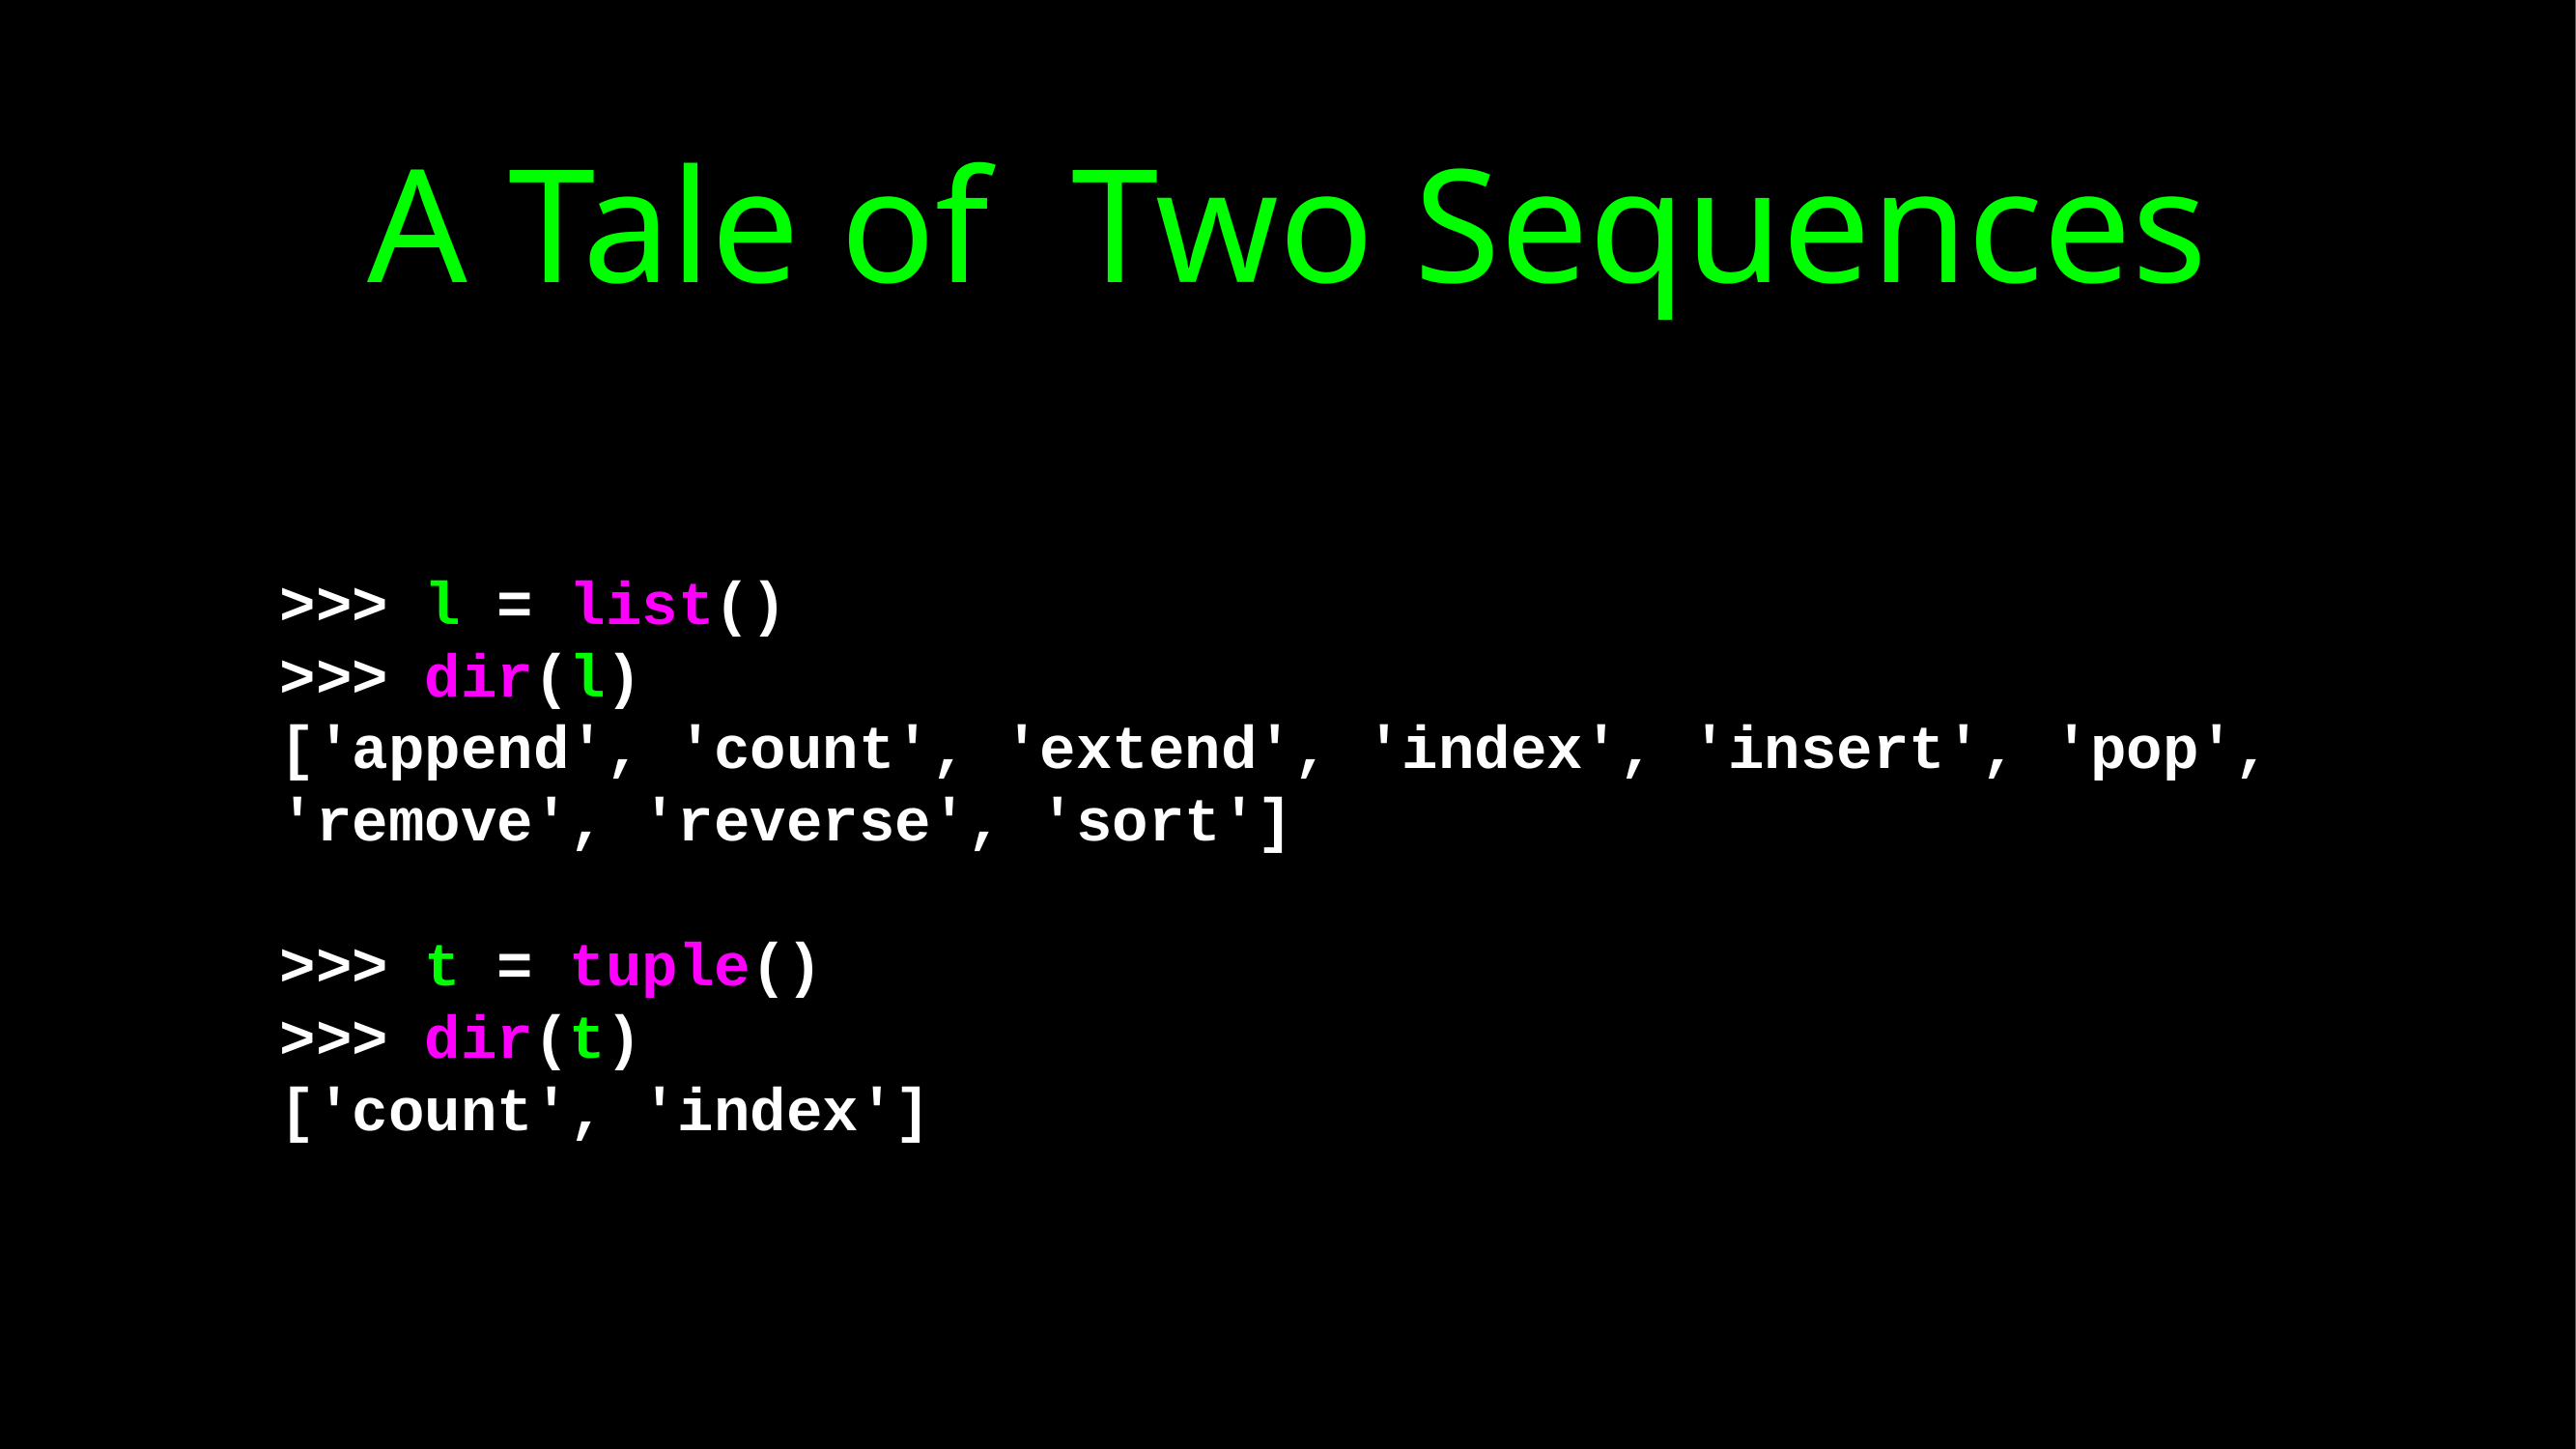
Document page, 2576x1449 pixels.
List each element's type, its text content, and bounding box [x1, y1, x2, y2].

text_box >>> l = list() >>> dir(l) ['append', 'count', 'extend', 'index', 'insert', 'pop', 'remove', 'reverse', 'sort'] >>> t = tuple() >>> dir(t) ['count', 'index'] [279, 547, 2294, 1159]
title A Tale of Two Sequences [239, 38, 2336, 401]
